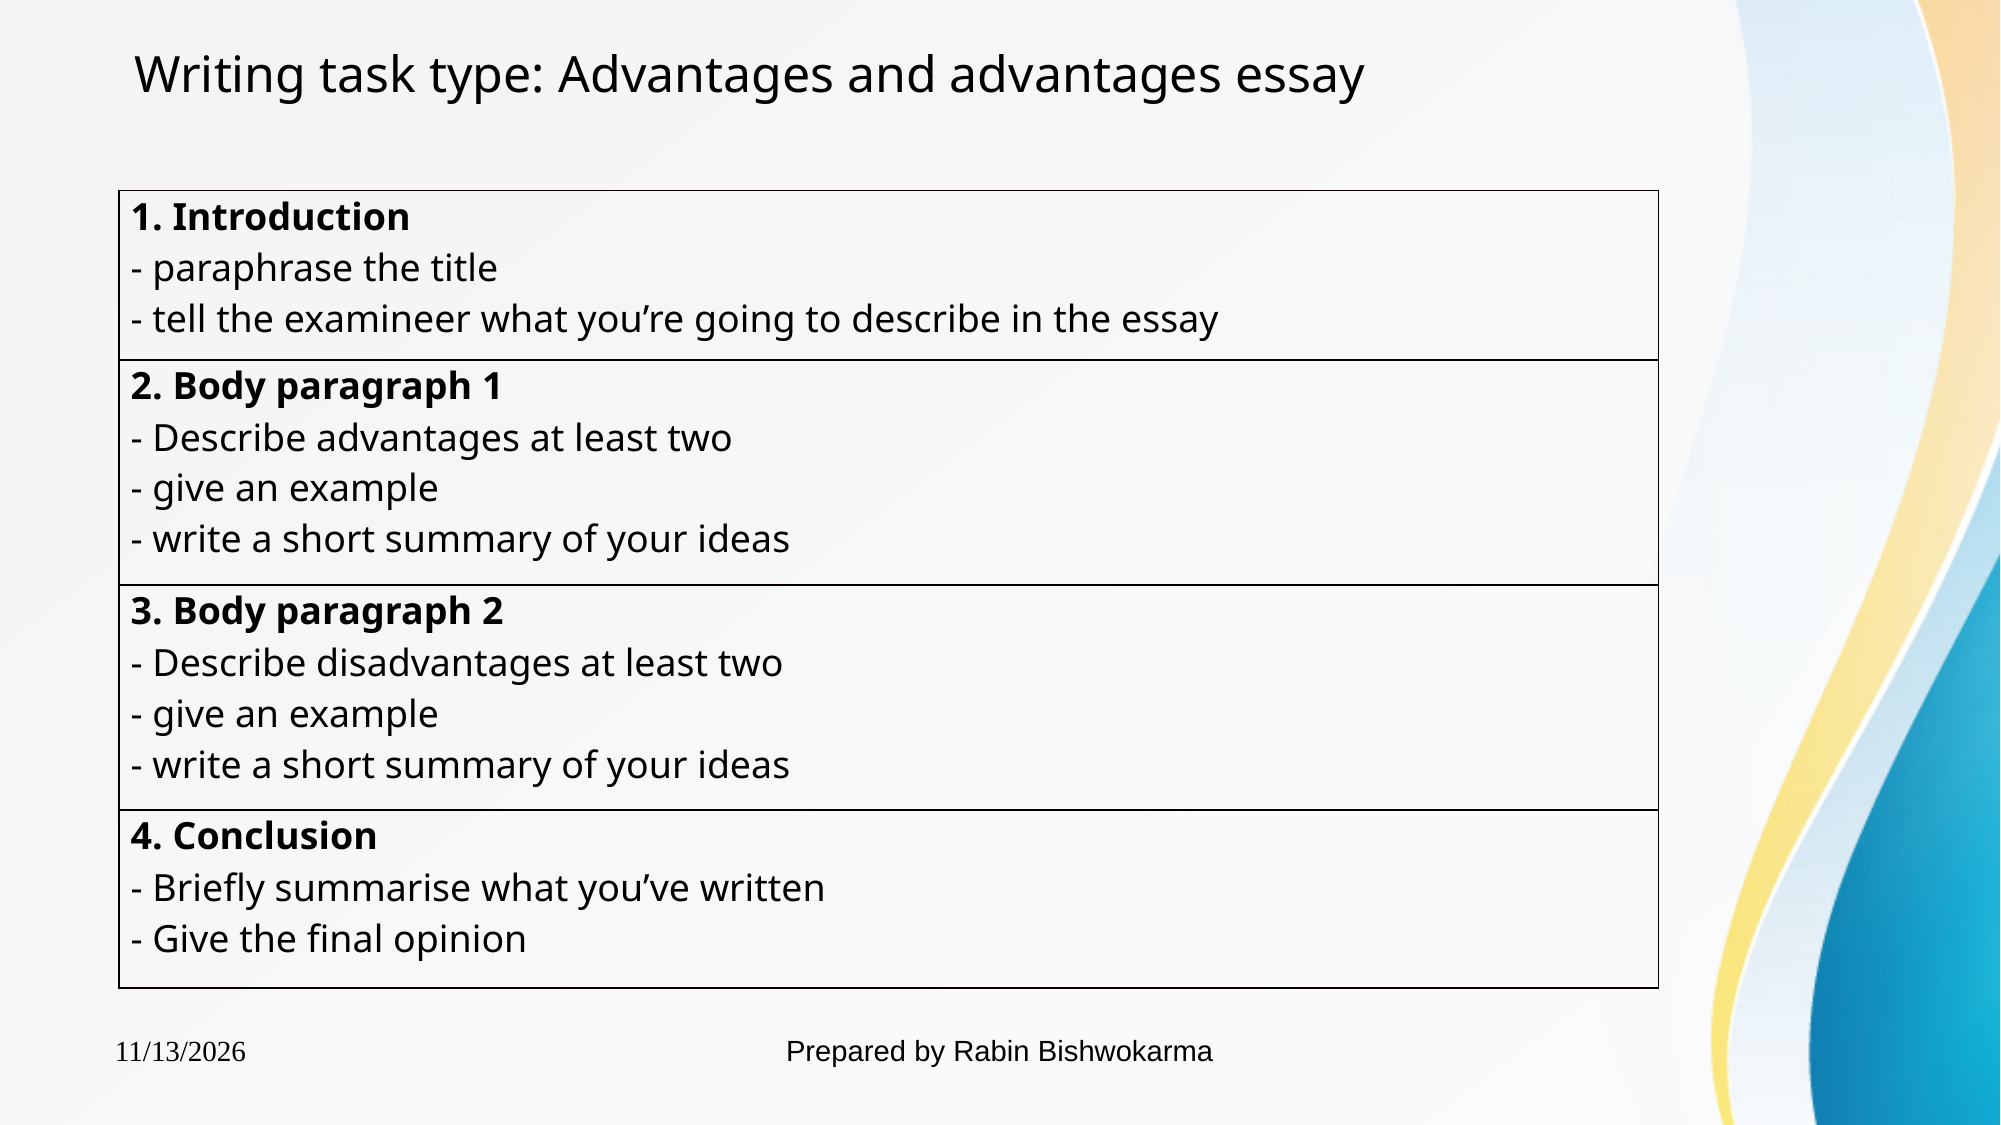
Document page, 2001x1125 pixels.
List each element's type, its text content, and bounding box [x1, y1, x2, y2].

slide_number [99, 1024, 567, 1103]
footer Prepared by Rabin Bishwokarma [683, 1024, 1317, 1103]
table_cell 2. Body paragraph 1 - Describe advantages at least two - give an example - write a short summary of your ideas [120, 361, 1658, 584]
table_cell 3. Body paragraph 2 - Describe disadvantages at least two - give an example - write a short summary of your ideas [120, 586, 1658, 809]
table_header 1. Introduction - paraphrase the title - tell the examineer what you’re going to describe in the essay [120, 191, 1658, 359]
table_cell 4. Conclusion - Briefly summarise what you’ve written - Give the final opinion [120, 811, 1658, 987]
text_box Writing task type: Advantages and advantages essay [119, 35, 1659, 110]
slide_number [1433, 1024, 1900, 1103]
picture [0, 0, 2001, 1125]
